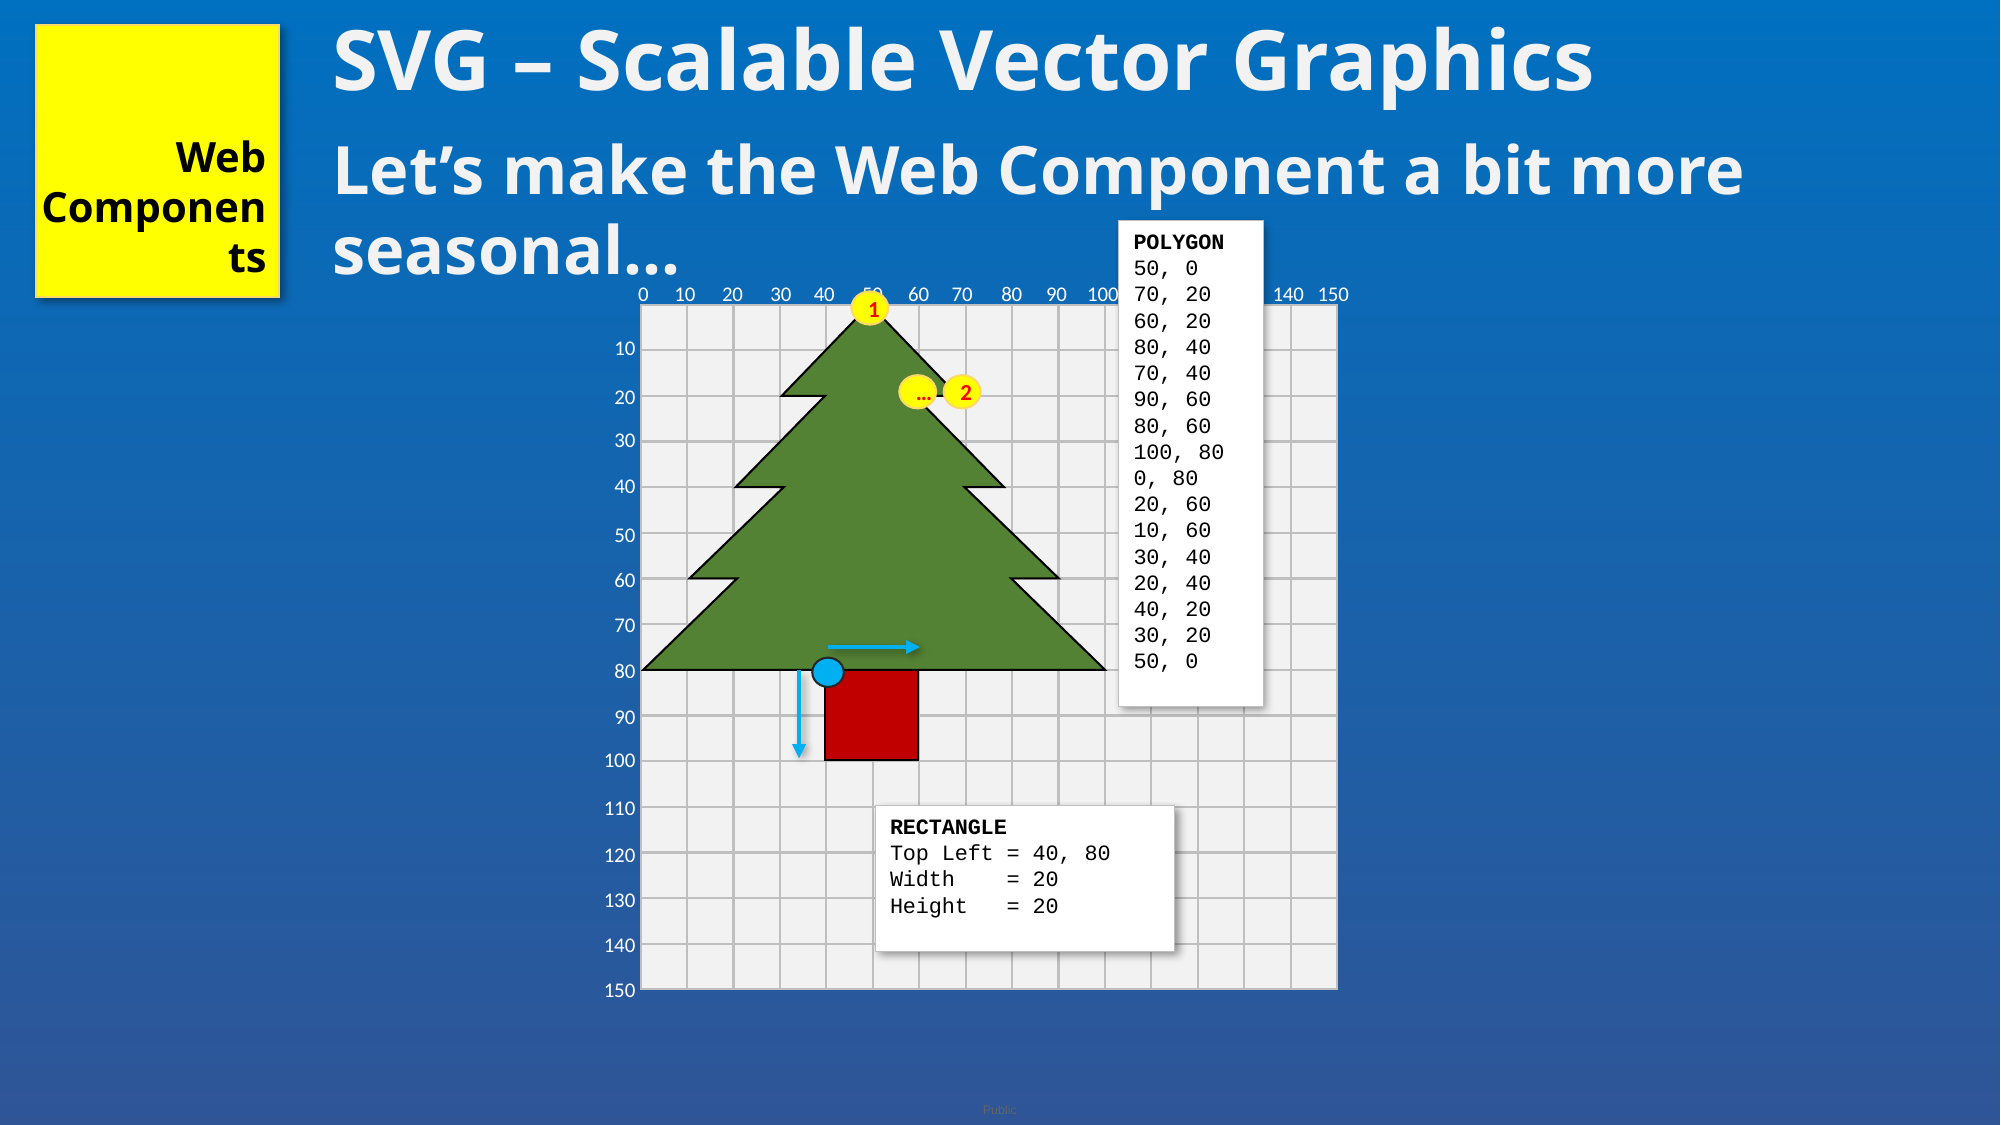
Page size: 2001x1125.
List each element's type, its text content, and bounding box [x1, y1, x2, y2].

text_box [559, 280, 1372, 1002]
text_box Let’s make the Web Component a bit more seasonal… [317, 120, 1875, 295]
text_box SVG – Scalable Vector Graphics [317, 0, 1939, 115]
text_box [35, 24, 279, 297]
text_box POLYGON 50, 0 70, 20 60, 20 80, 40 70, 40 90, 60 80, 60 100, 80 0, 80 20, 60 10, 60 30, 40 20, 40 40, 20 30, 20 50, 0 [1118, 220, 1264, 280]
